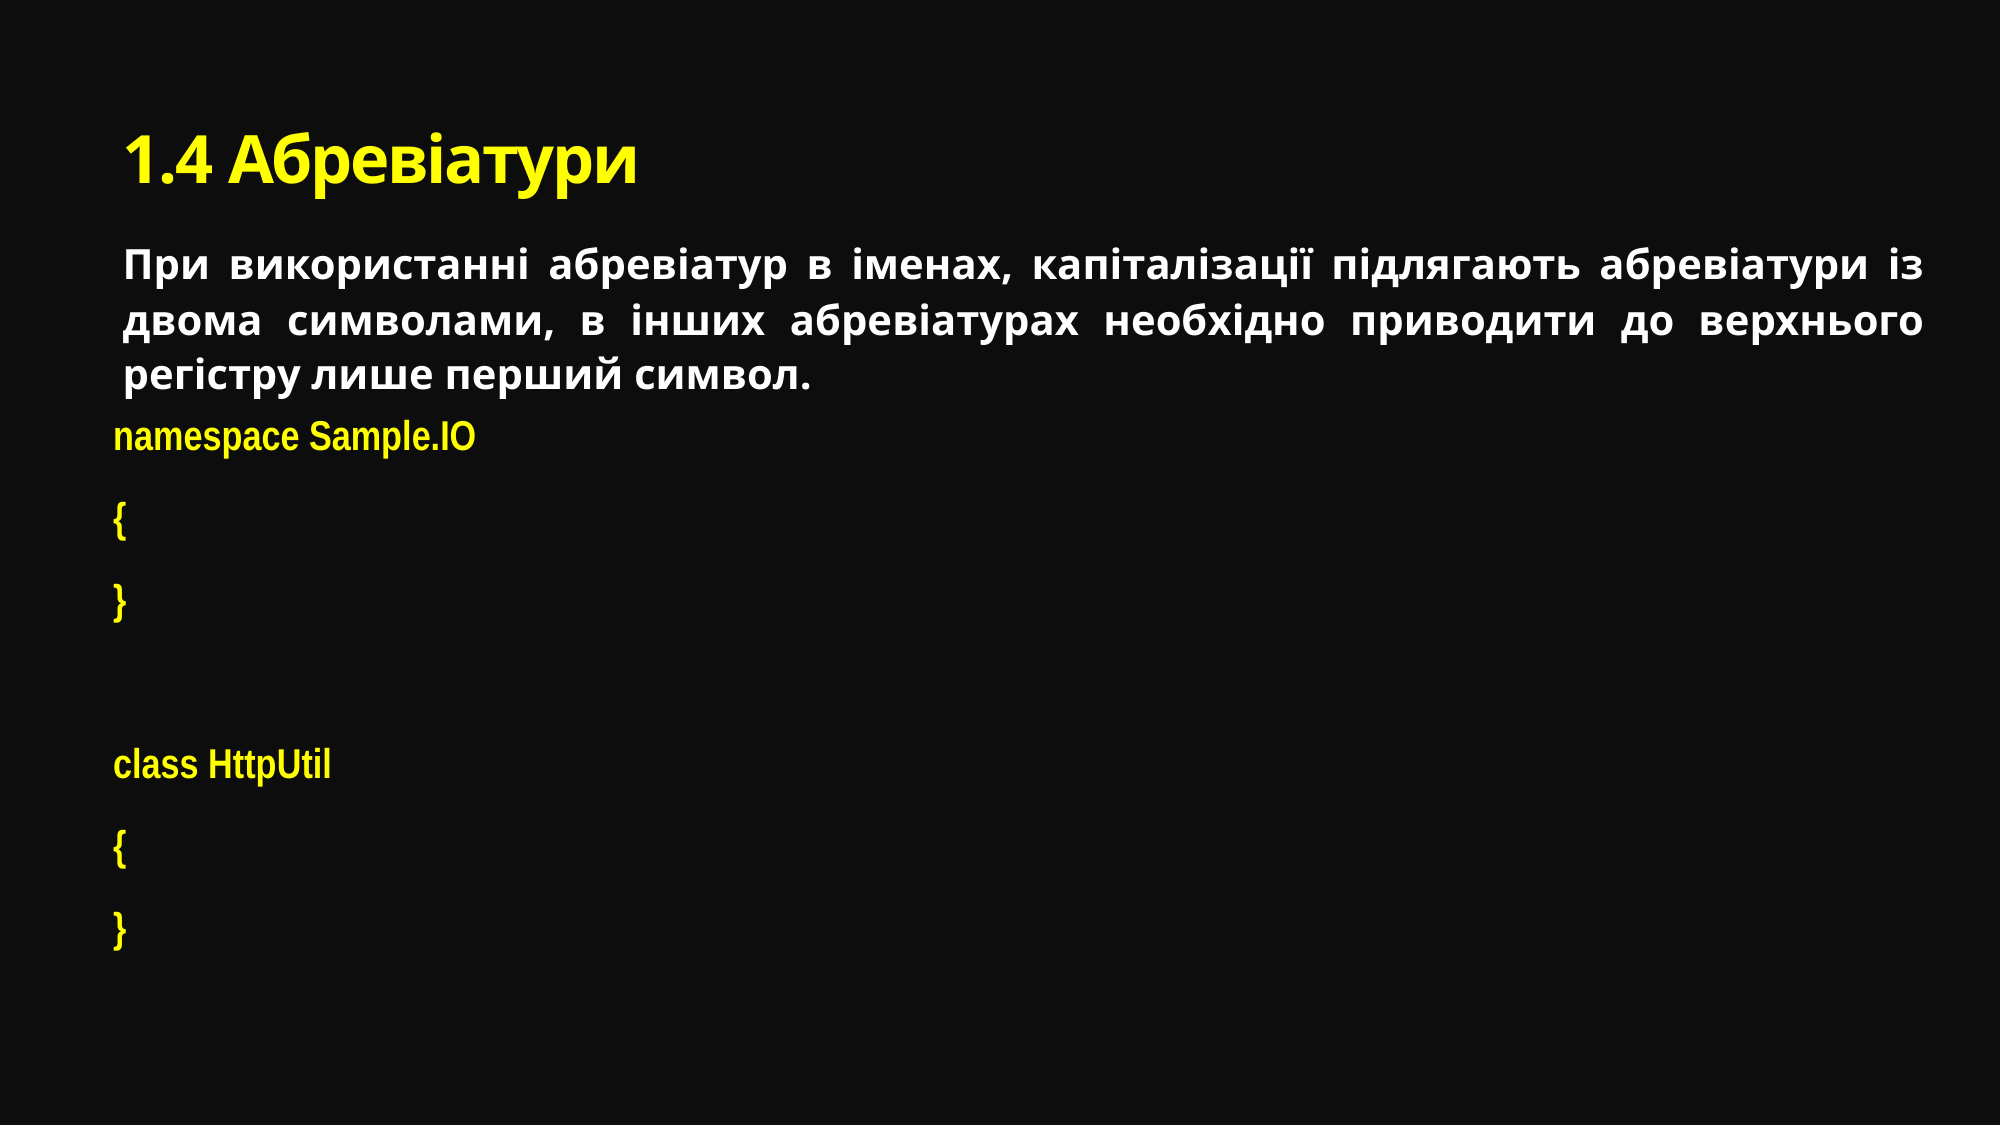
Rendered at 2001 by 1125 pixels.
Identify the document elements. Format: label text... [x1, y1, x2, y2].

text_box namespace Sample.IO { } class HttpUtil { } [83, 396, 2000, 890]
text_box [49, 295, 1967, 1081]
text_box При використанні абревіатур в іменах, капіталізації підлягають абревіатури із двома символами, в інших абревіатурах необхідно приводити до верхнього регістру лише перший символ. [107, 225, 1940, 316]
title 1.4 Абревіатури [107, 74, 1875, 199]
